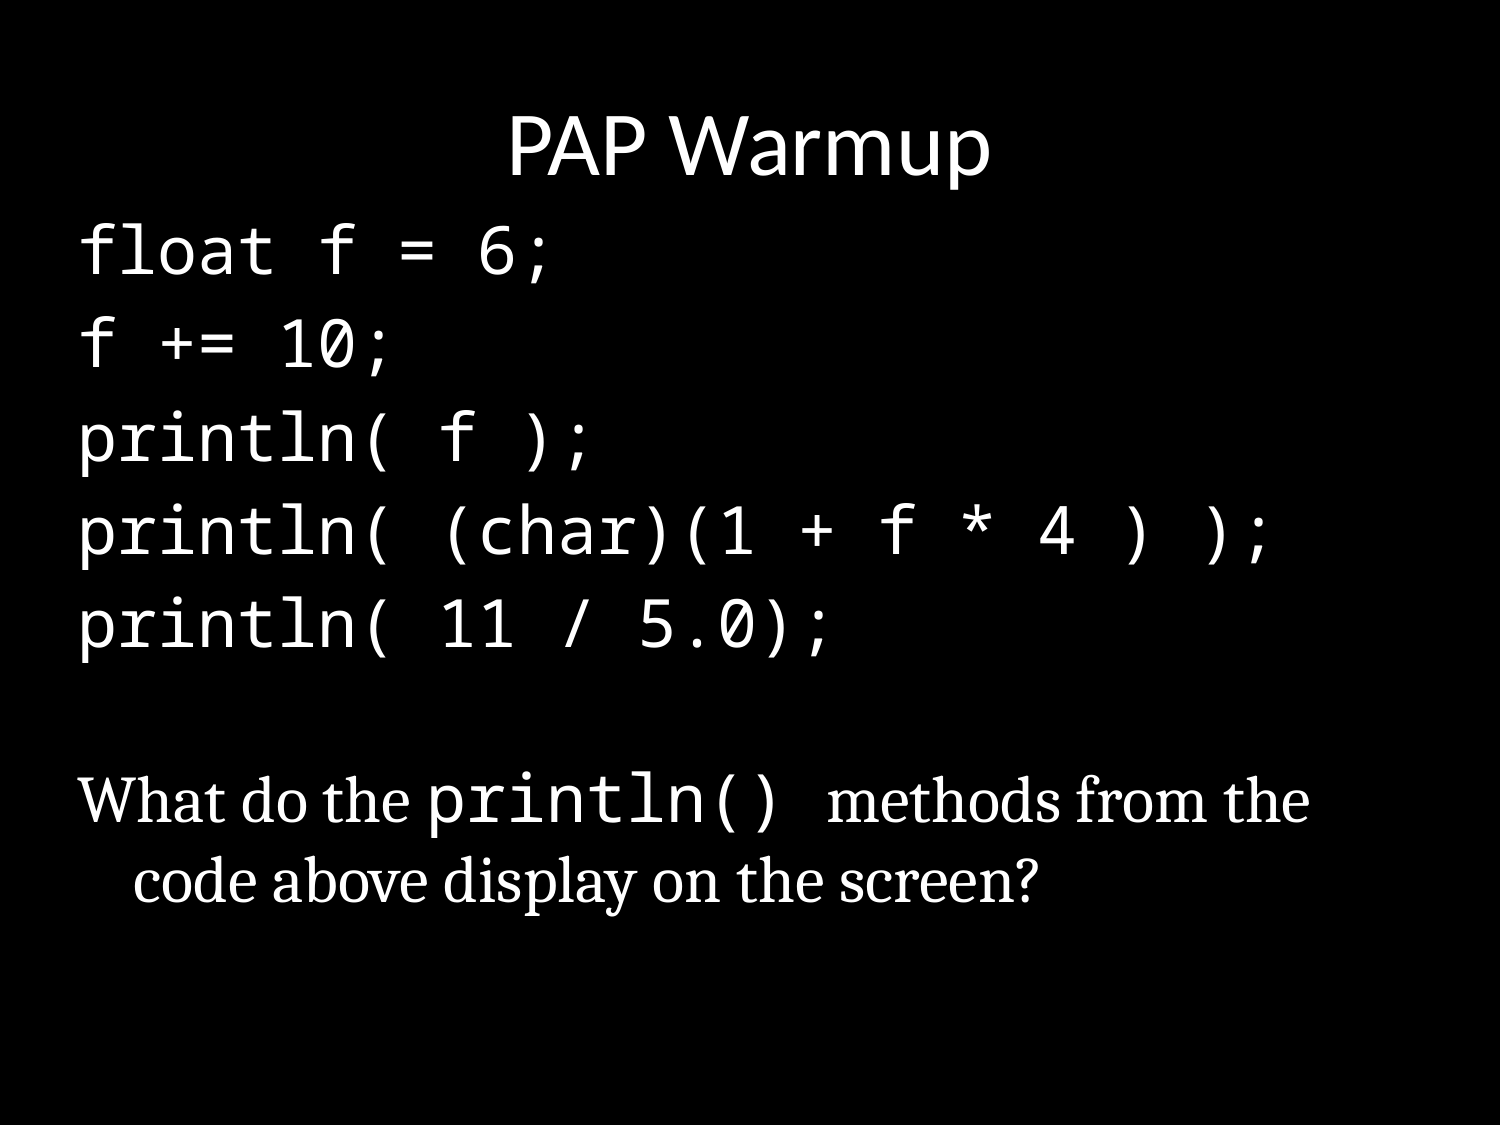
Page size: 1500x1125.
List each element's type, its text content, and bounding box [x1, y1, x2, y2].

list float f = 6; f += 10; println( f ); println( (char)(1 + f * 4 ) ); println( 11 / 5.0); What do the println() methods from the code above display on the screen? [62, 200, 1413, 1075]
title PAP Warmup [75, 45, 1425, 233]
